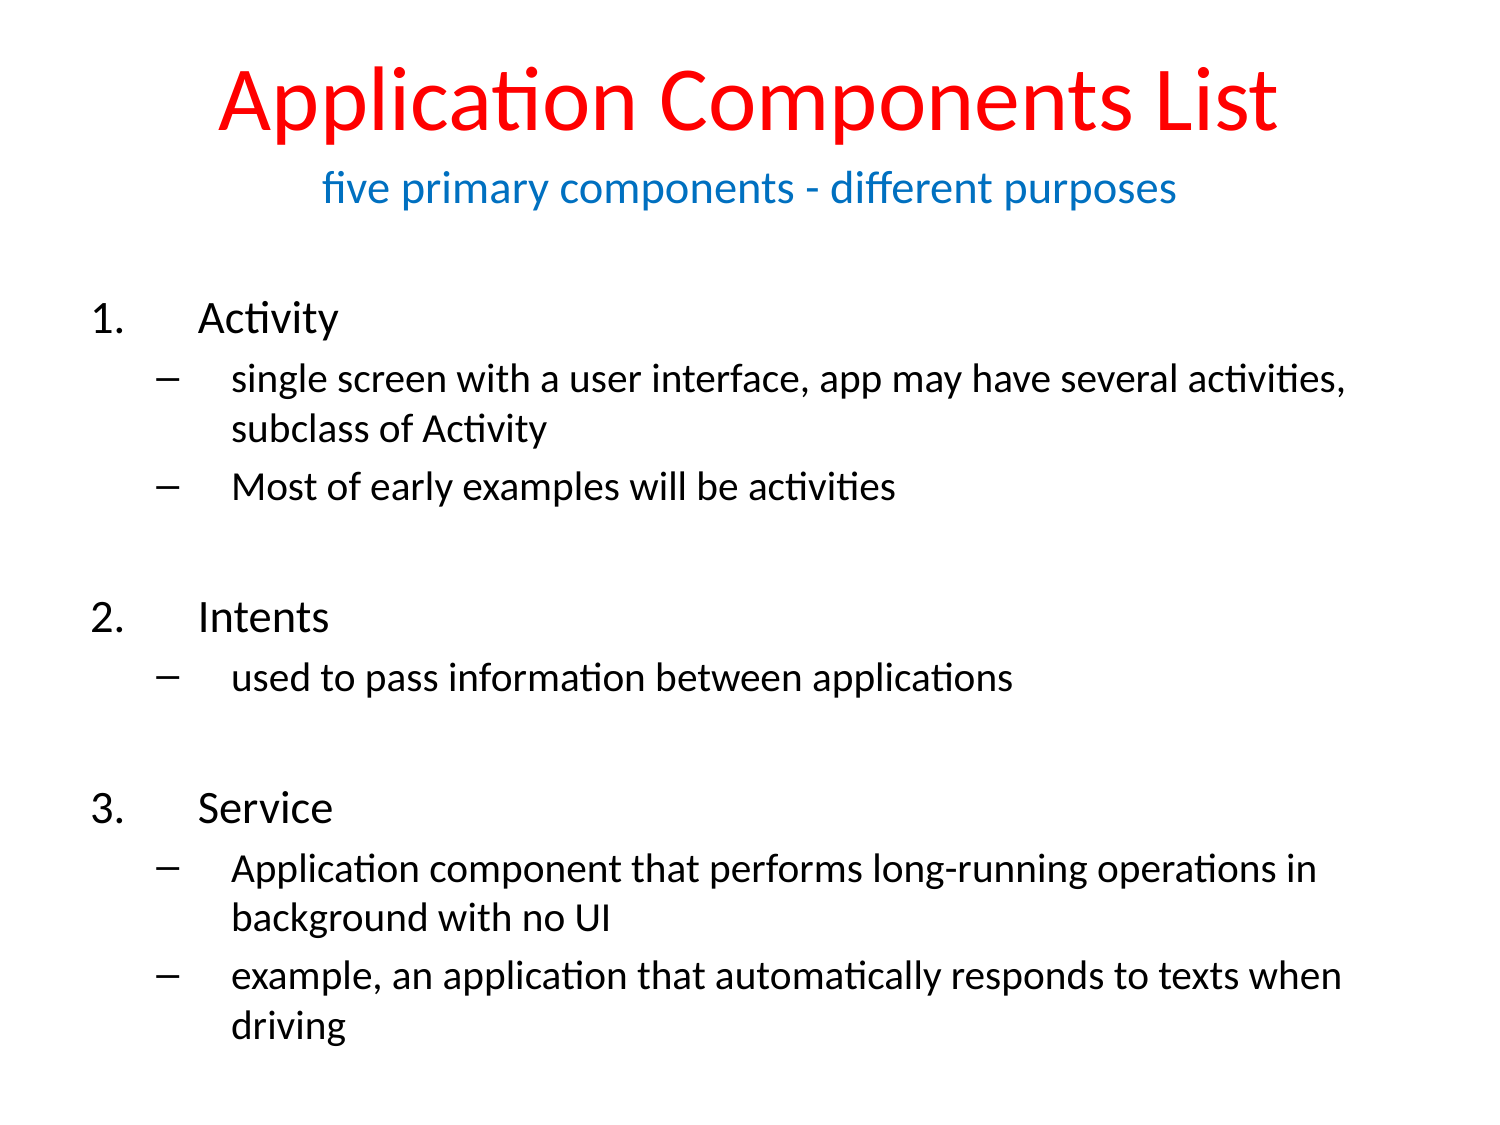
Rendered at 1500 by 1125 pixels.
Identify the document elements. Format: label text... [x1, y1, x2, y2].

list five primary components - different purposes Activity single screen with a user interface, app may have several activities, subclass of Activity Most of early examples will be activities Intents used to pass information between applications Service Application component that performs long-running operations in background with no UI example, an application that automatically responds to texts when driving [75, 149, 1425, 1068]
title Application Components List [75, 0, 1425, 149]
